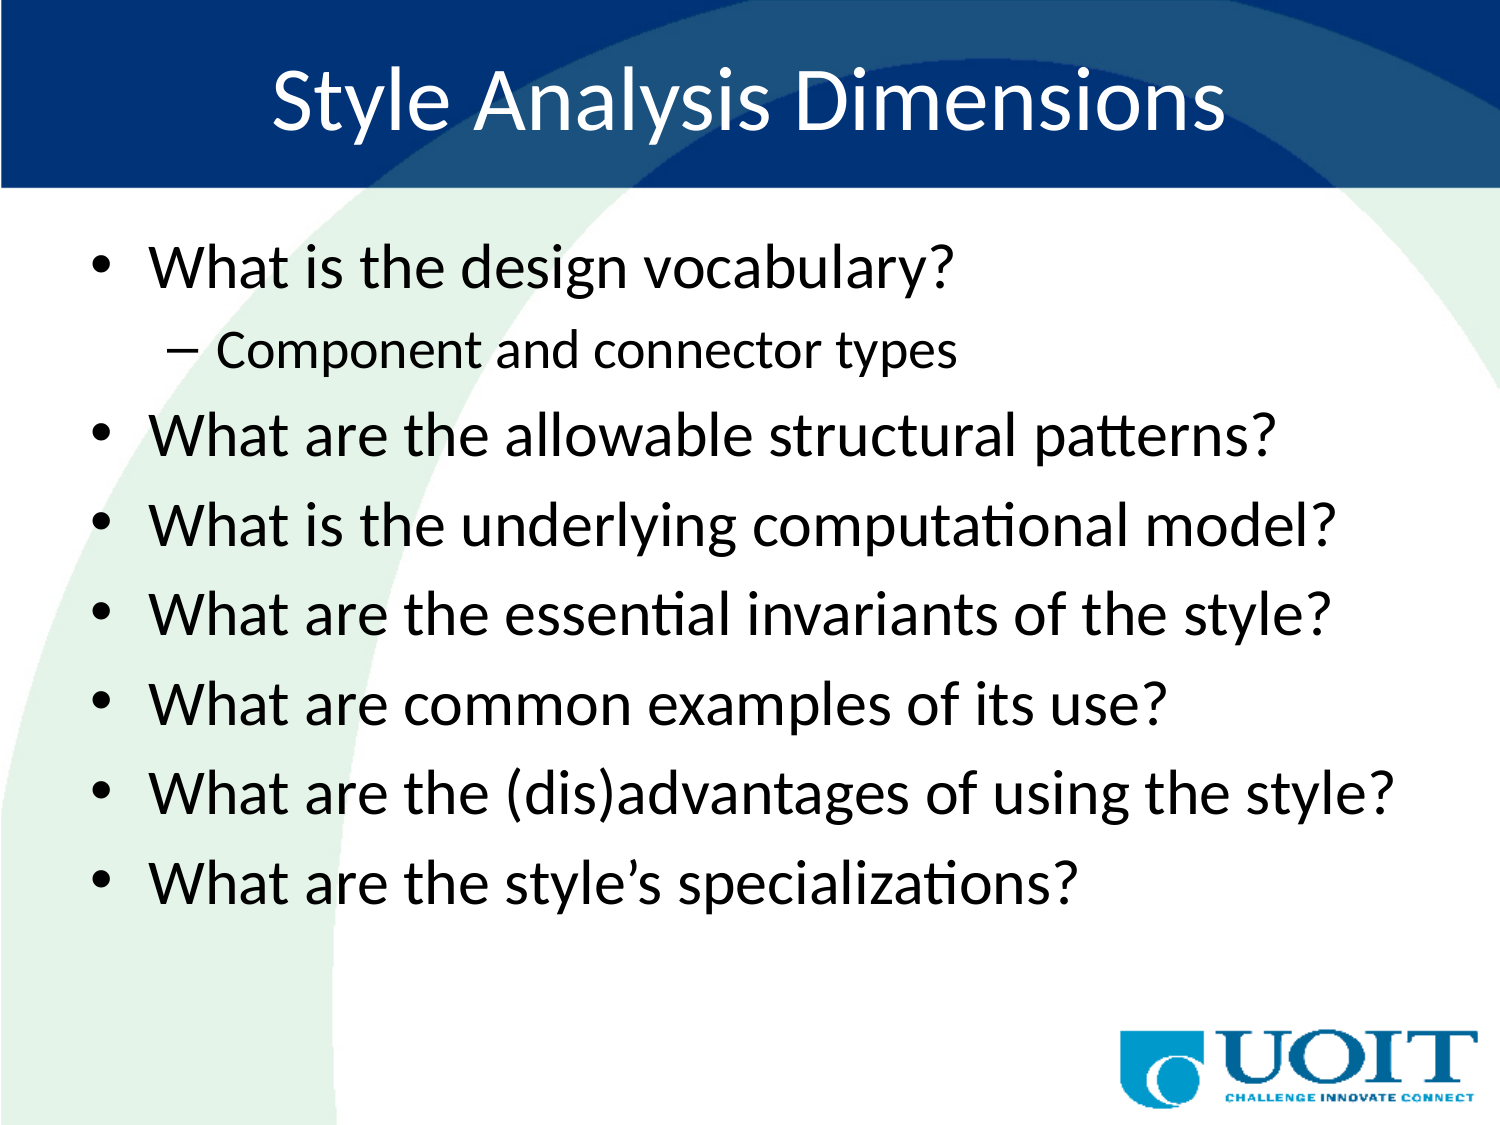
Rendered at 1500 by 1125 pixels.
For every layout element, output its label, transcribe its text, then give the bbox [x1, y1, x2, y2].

list What is the design vocabulary? Component and connector types What are the allowable structural patterns? What is the underlying computational model? What are the essential invariants of the style? What are common examples of its use? What are the (dis)advantages of using the style? What are the style’s specializations? [75, 217, 1425, 960]
title Style Analysis Dimensions [75, 0, 1425, 188]
picture [0, 0, 1500, 1125]
